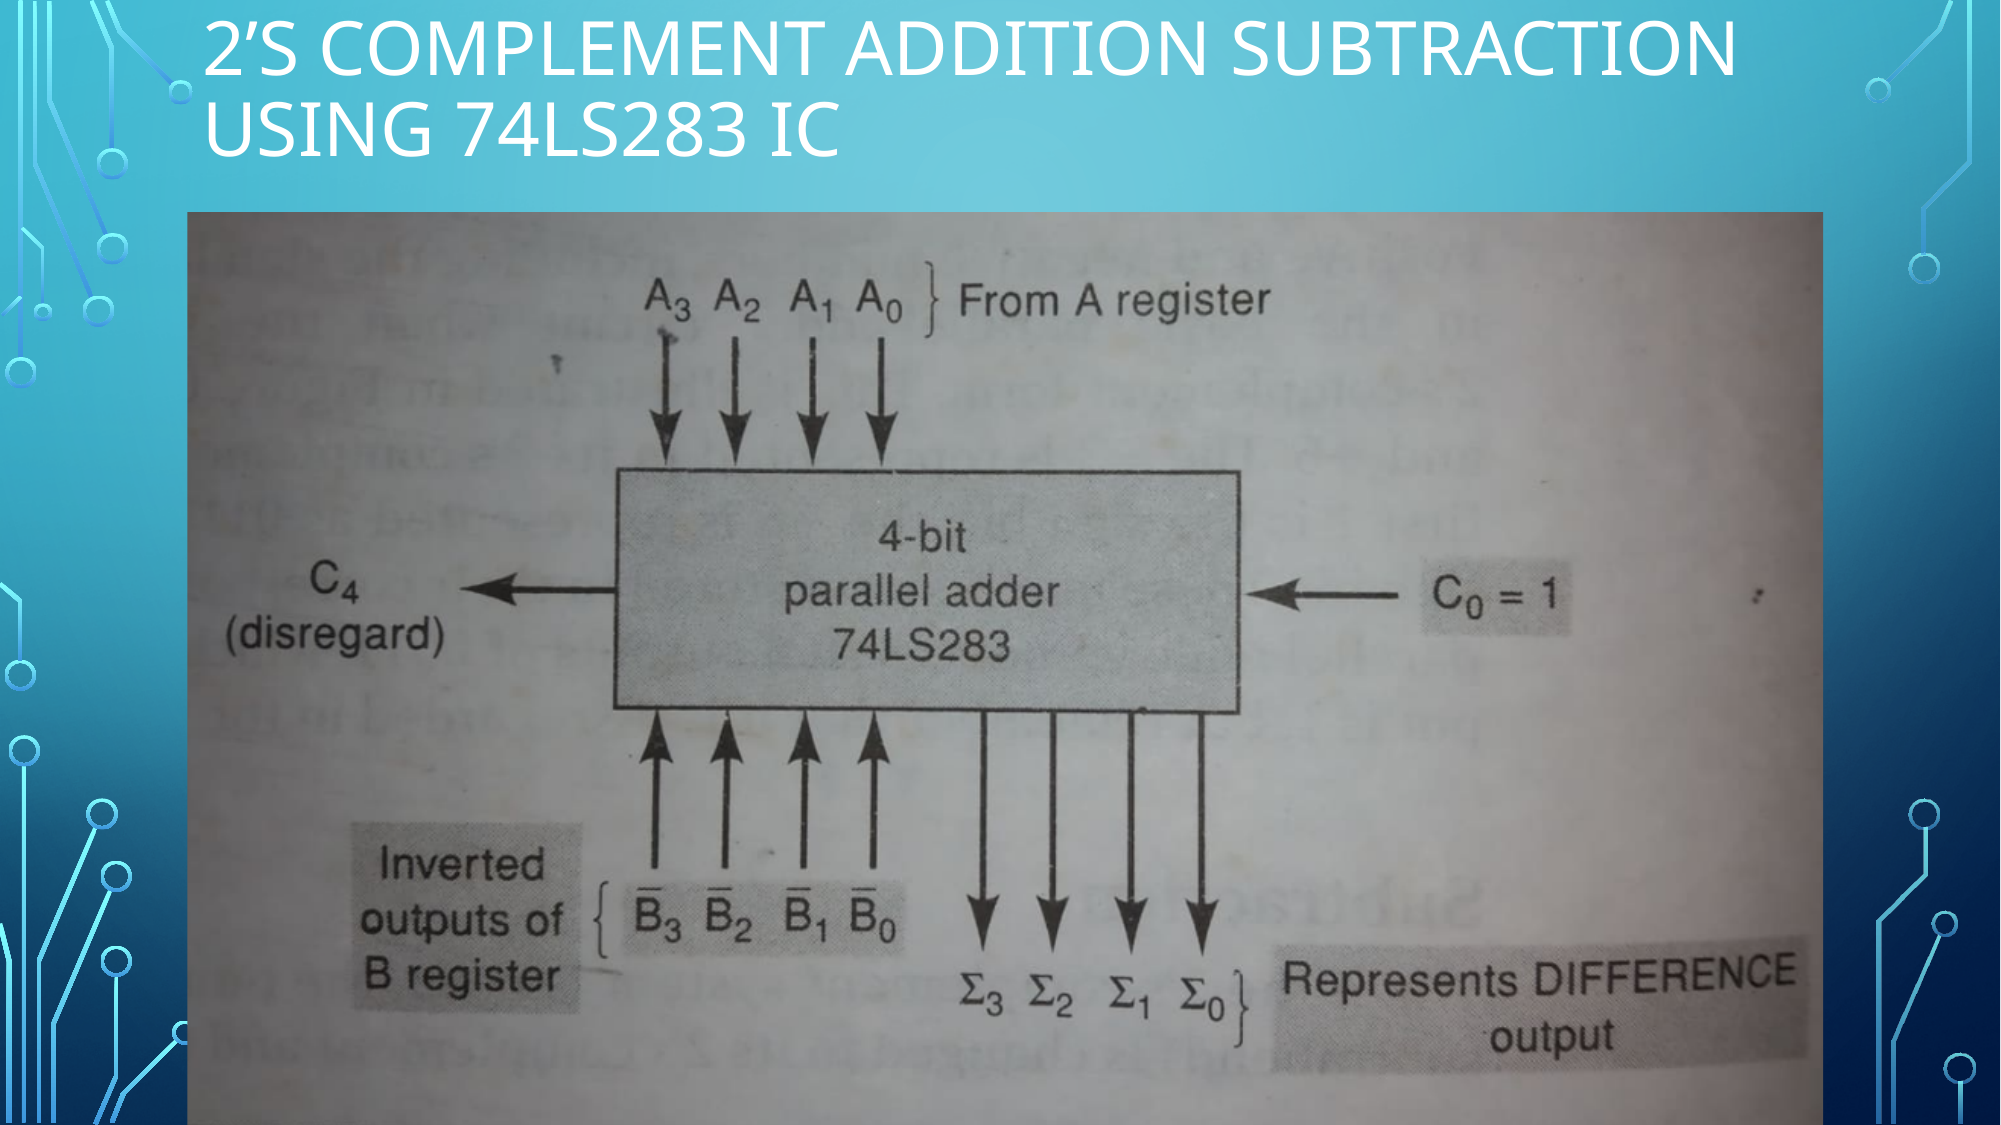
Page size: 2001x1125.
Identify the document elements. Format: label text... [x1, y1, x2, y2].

picture [187, 0, 1824, 1125]
title 2’s complement addition subtraction using 74ls283 IC [1462, 0, 1813, 212]
title 2’s complement addition subtraction using 74ls283 IC [187, 0, 548, 212]
